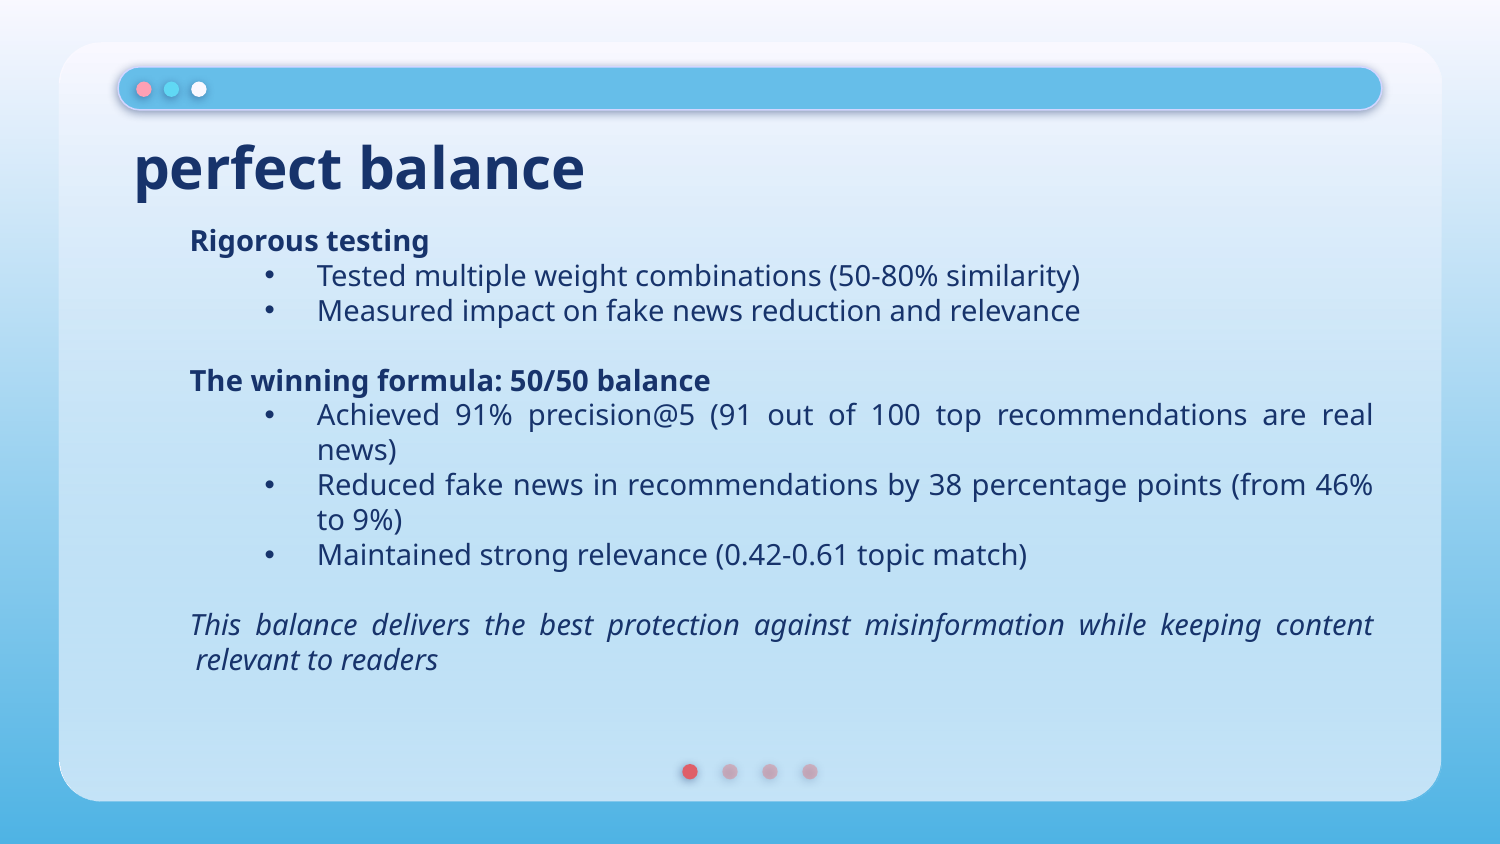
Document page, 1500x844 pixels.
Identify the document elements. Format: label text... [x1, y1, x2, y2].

subtitle Rigorous testing Tested multiple weight combinations (50-80% similarity) Measured impact on fake news reduction and relevance The winning formula: 50/50 balance Achieved 91% precision@5 (91 out of 100 top recommendations are real news) Reduced fake news in recommendations by 38 percentage points (from 46% to 9%) Maintained strong relevance (0.42-0.61 topic match) This balance delivers the best protection against misinformation while keeping content relevant to readers [159, 236, 1382, 662]
title perfect balance [118, 113, 1382, 208]
